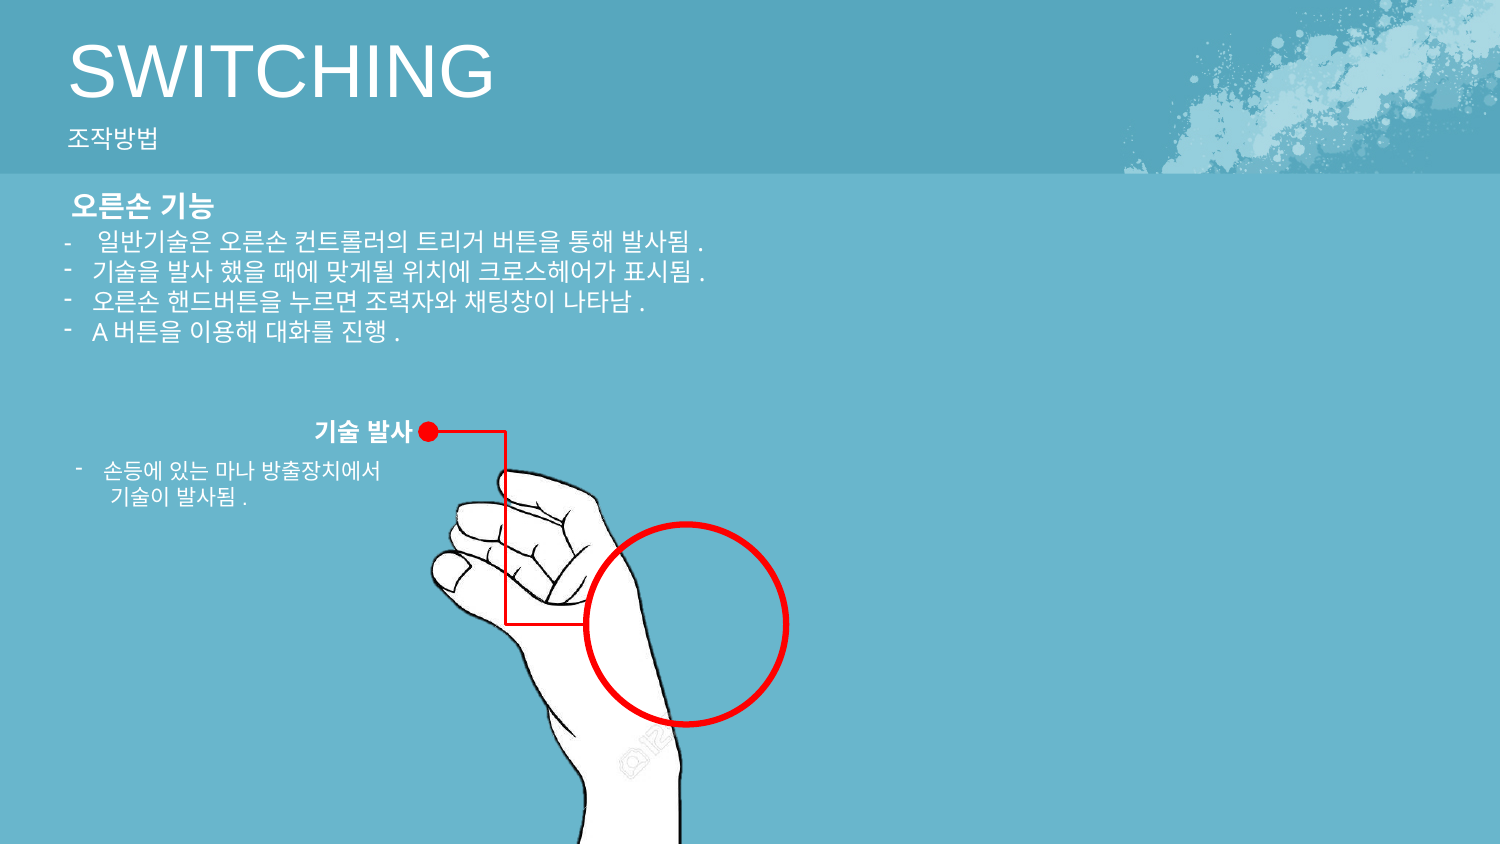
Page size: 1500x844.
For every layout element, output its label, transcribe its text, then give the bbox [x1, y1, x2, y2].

text_box 오른손 기능 [71, 188, 216, 219]
picture [0, 0, 1500, 173]
picture [416, 383, 737, 844]
list 조작방법 [53, 114, 1500, 162]
text_box 기술 발사 [60, 409, 410, 455]
text_box - 일반기술은 오른손 컨트롤러의 트리거 버튼을 통해 발사됨. 기술을 발사 했을 때에 맞게될 위치에 크로스헤어가 표시됨. 오른손 핸드버튼을 누르면 조력자와 채팅창이 나타남. A버튼을 이용해 대화를 진행. [49, 219, 783, 354]
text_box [428, 432, 587, 625]
text_box 손등에 있는 마나 방출장치에서 기술이 발사됨. [60, 455, 410, 518]
text_box [741, 538, 789, 711]
list SWITCHING [53, 20, 1500, 114]
